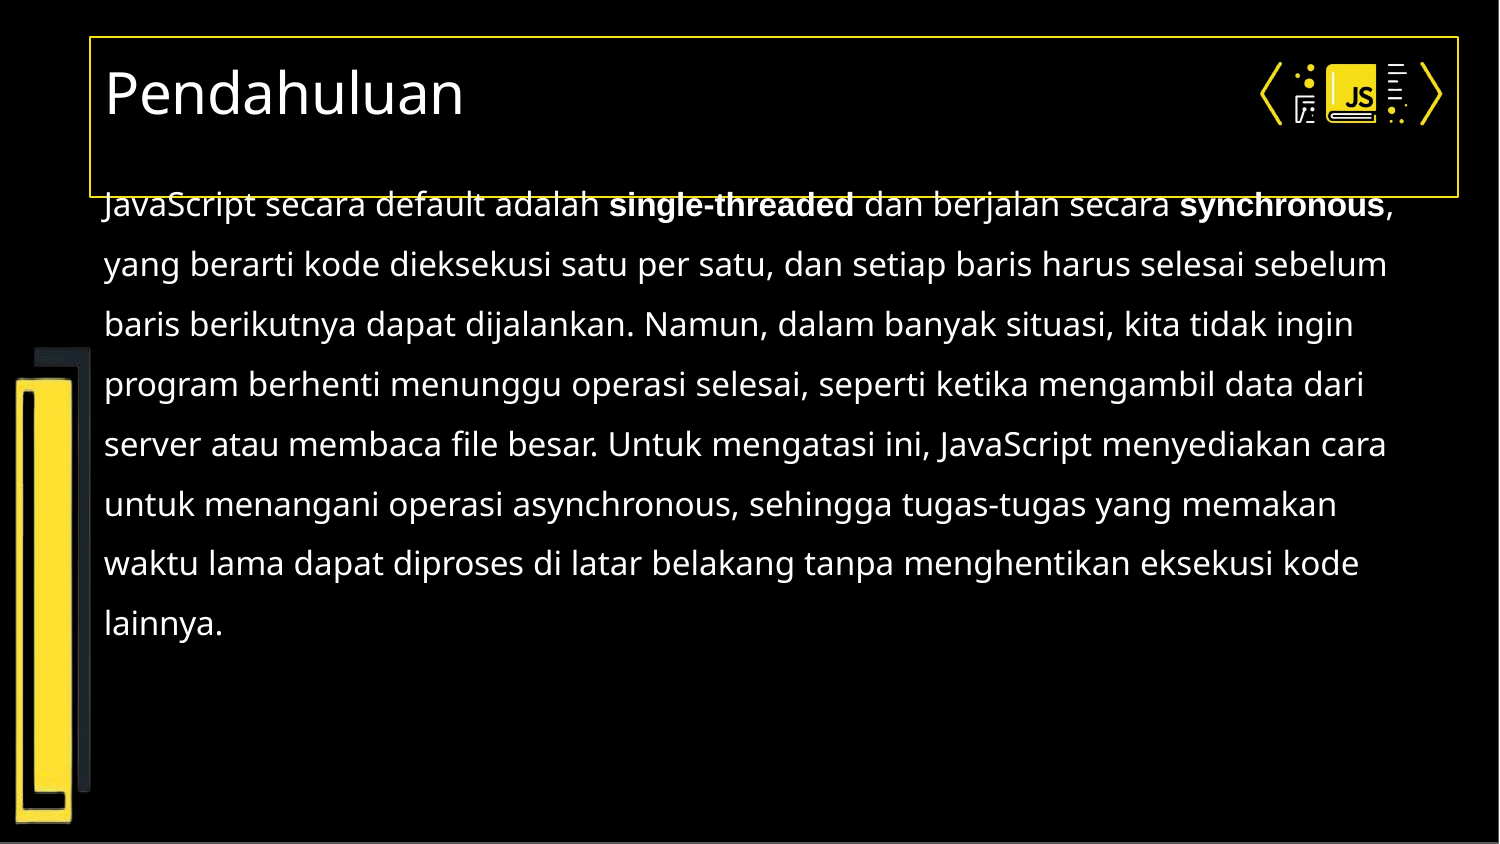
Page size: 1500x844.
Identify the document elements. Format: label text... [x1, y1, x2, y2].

picture [0, 277, 121, 843]
picture [1216, 32, 1486, 155]
text_box JavaScript secara default adalah single-threaded dan berjalan secara synchronous, yang berarti kode dieksekusi satu per satu, dan setiap baris harus selesai sebelum baris berikutnya dapat dijalankan. Namun, dalam banyak situasi, kita tidak ingin program berhenti menunggu operasi selesai, seperti ketika mengambil data dari server atau membaca file besar. Untuk mengatasi ini, JavaScript menyediakan cara untuk menangani operasi asynchronous, sehingga tugas-tugas yang memakan waktu lama dapat diproses di latar belakang tanpa menghentikan eksekusi kode lainnya. [101, 161, 1427, 643]
title Pendahuluan [90, 37, 1459, 198]
